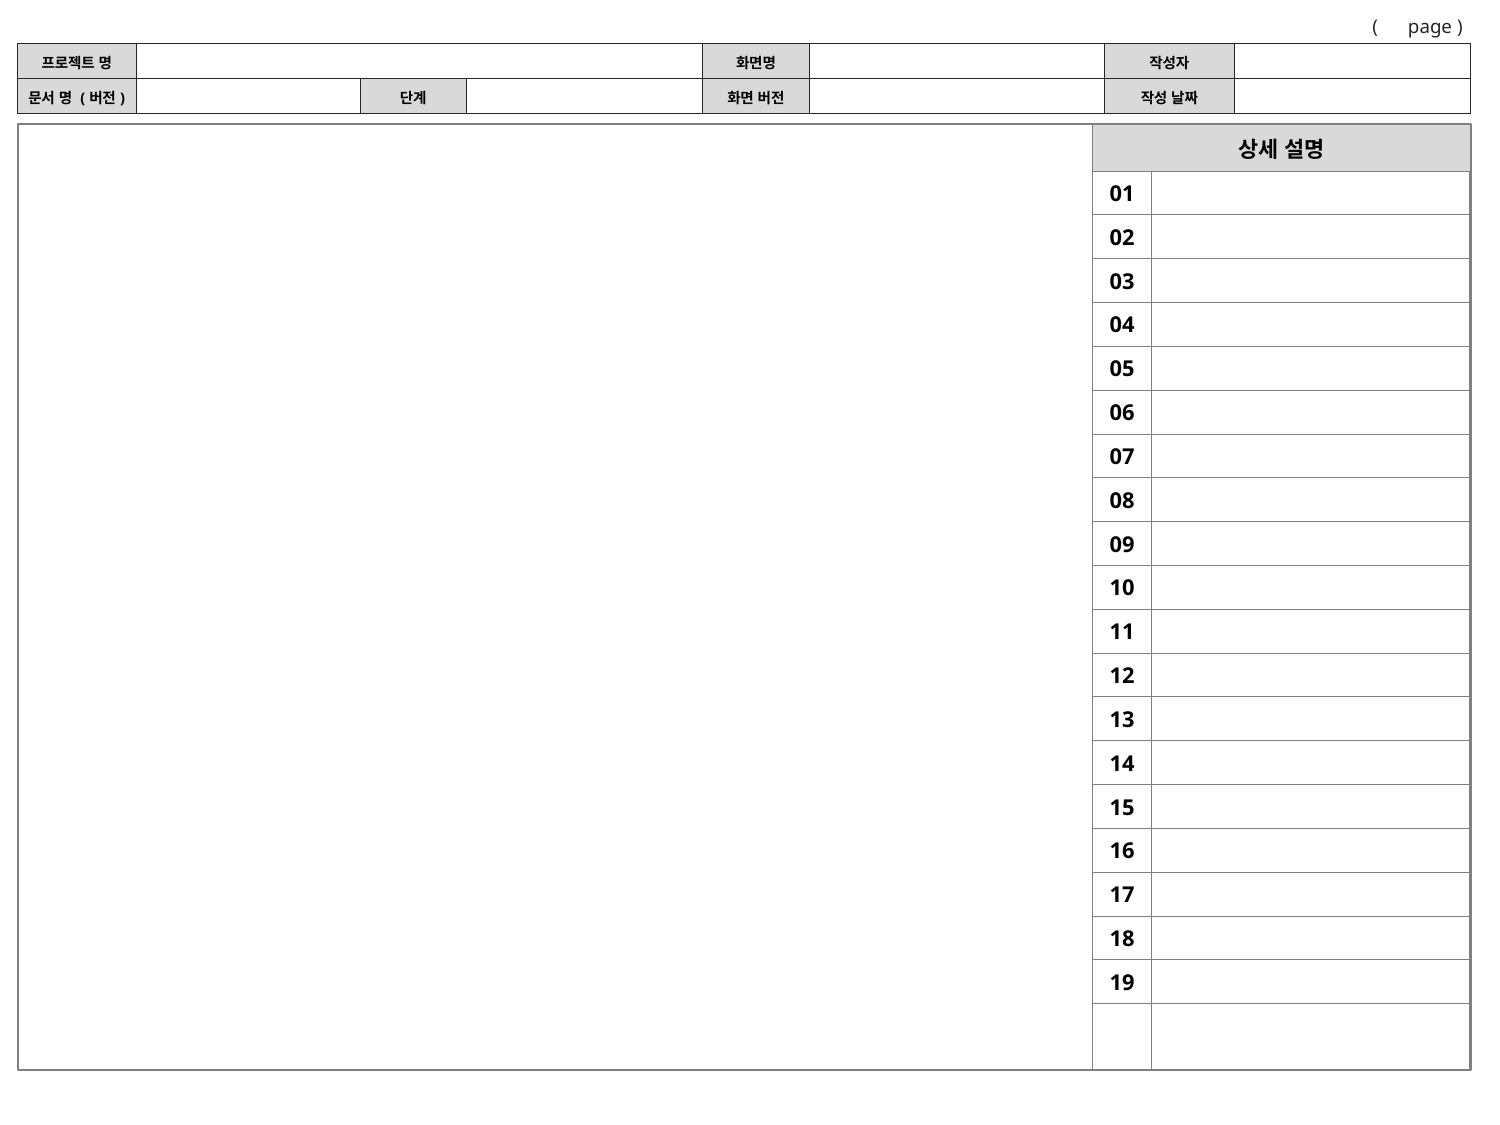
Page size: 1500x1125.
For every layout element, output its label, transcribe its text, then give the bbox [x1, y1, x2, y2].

table_cell 14 [1093, 741, 1151, 784]
table_cell [1152, 478, 1470, 521]
table_cell [1152, 391, 1470, 434]
table_cell [1152, 1004, 1470, 1069]
table_cell 06 [1093, 391, 1151, 434]
table_cell 19 [1093, 960, 1151, 1003]
table_cell [1152, 829, 1470, 872]
table_cell 17 [1093, 873, 1151, 916]
table_cell [1152, 347, 1470, 390]
table_header 상세 설명 [1093, 125, 1470, 171]
table_cell [1152, 215, 1470, 258]
table_cell 13 [1093, 697, 1151, 740]
table_cell 04 [1093, 303, 1151, 346]
table_cell [1152, 435, 1470, 477]
table_cell [1152, 960, 1470, 1003]
table_cell 11 [1093, 610, 1151, 653]
table_cell [1152, 917, 1470, 959]
table_cell [1152, 522, 1470, 565]
table_cell [1152, 654, 1470, 696]
table_cell 07 [1093, 435, 1151, 477]
table_cell [1152, 741, 1470, 784]
table_cell 01 [1093, 172, 1151, 214]
table_cell [1152, 610, 1470, 653]
table_cell [1152, 303, 1470, 346]
table_cell 09 [1093, 522, 1151, 565]
table_cell 05 [1093, 347, 1151, 390]
table_cell [1152, 785, 1470, 828]
table_cell [1152, 566, 1470, 609]
table_cell 16 [1093, 829, 1151, 872]
table_cell 02 [1093, 215, 1151, 258]
table_cell 18 [1093, 917, 1151, 959]
table_cell [1152, 873, 1470, 916]
table_cell [1152, 697, 1470, 740]
table_cell [1152, 259, 1470, 302]
table_cell [1152, 172, 1470, 214]
table_cell [1093, 1004, 1151, 1069]
table_cell 03 [1093, 259, 1151, 302]
table_cell 08 [1093, 478, 1151, 521]
table_cell 15 [1093, 785, 1151, 828]
table_cell 10 [1093, 566, 1151, 609]
table_cell 12 [1093, 654, 1151, 696]
